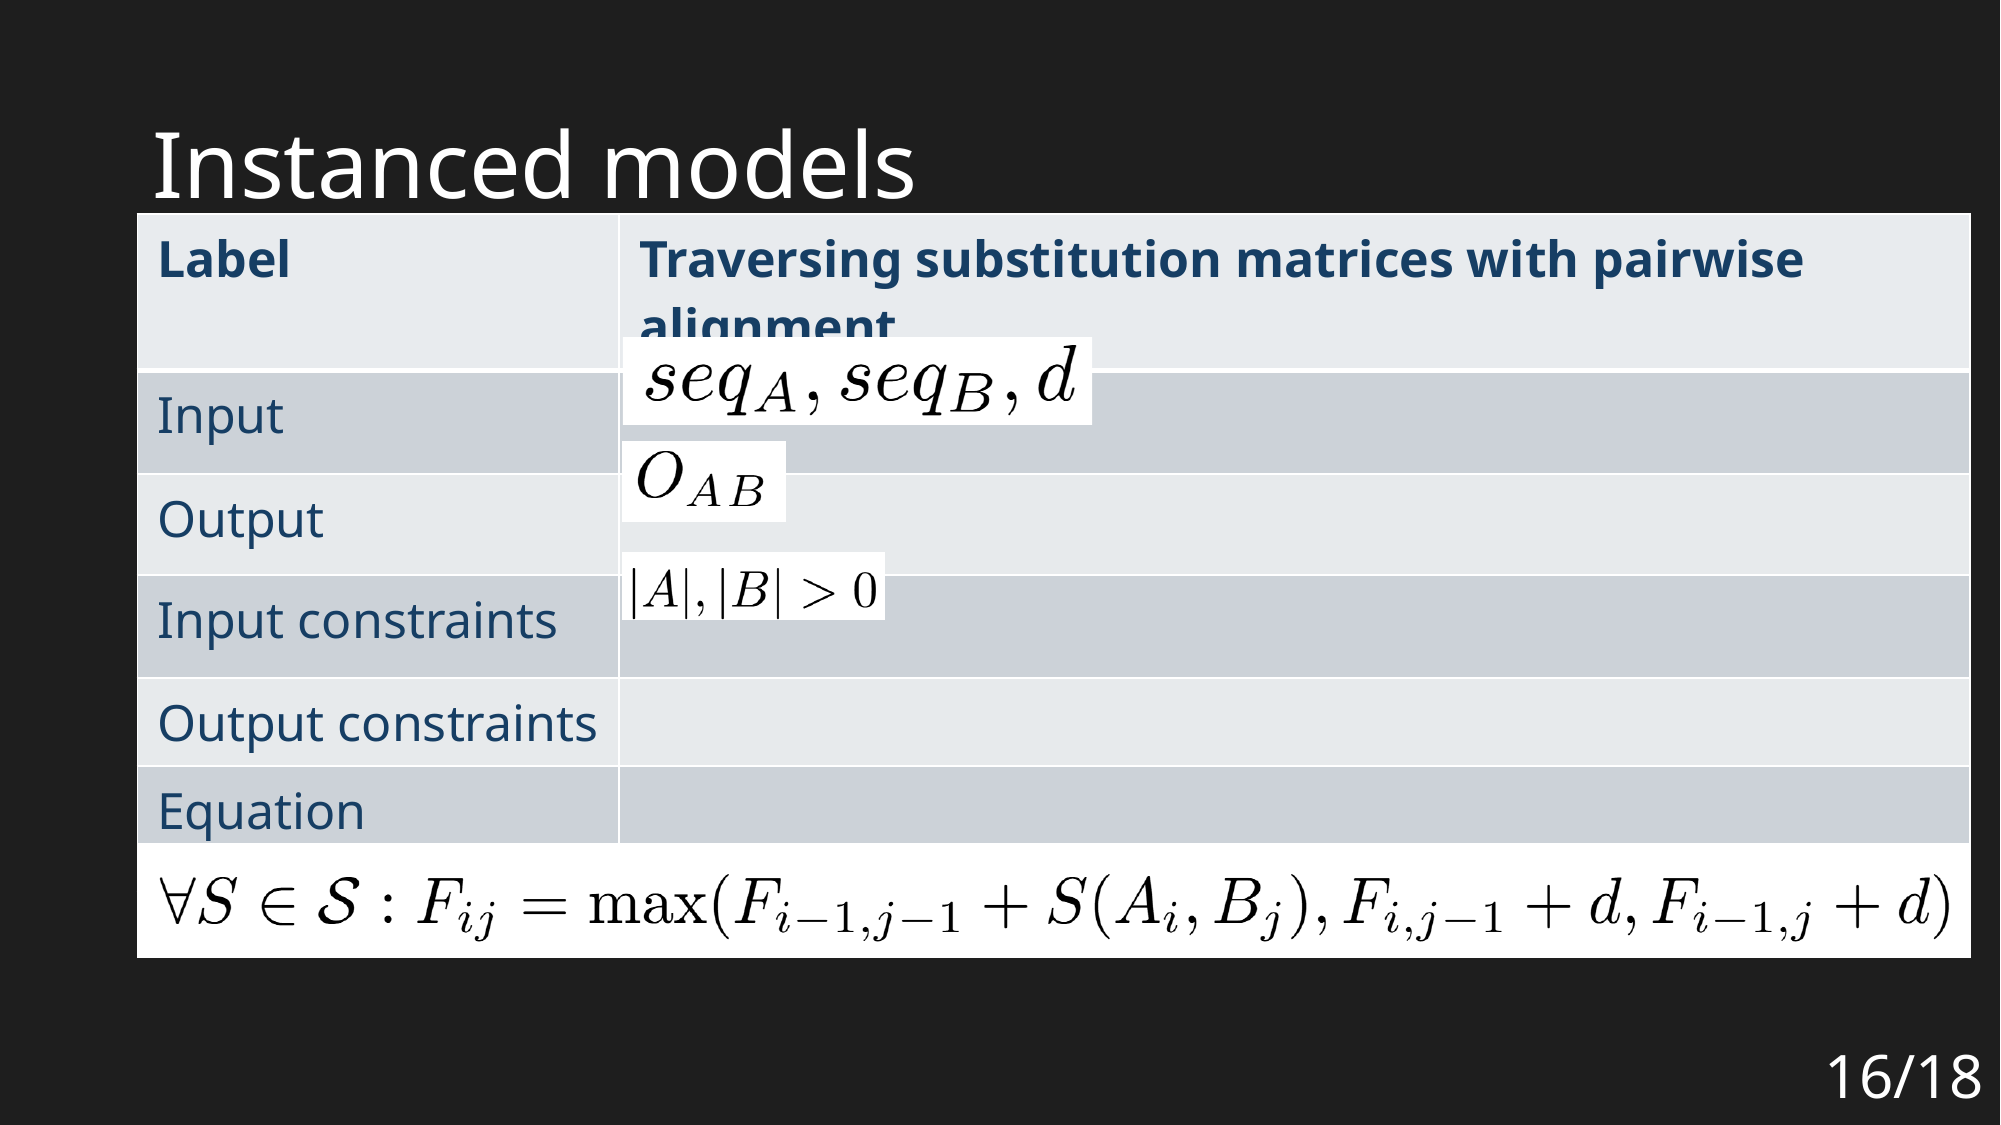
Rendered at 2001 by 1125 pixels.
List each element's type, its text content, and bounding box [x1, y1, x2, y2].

table_cell Input constraints [138, 576, 618, 677]
table_cell Output constraints [138, 679, 618, 765]
table_header Label [138, 215, 618, 368]
table_cell Input [138, 373, 618, 473]
picture [622, 336, 1093, 426]
title Instanced models [137, 59, 1863, 213]
picture [136, 842, 1971, 958]
text_box 16/18 [1809, 1012, 2000, 1121]
table_cell [620, 475, 1969, 574]
picture [622, 551, 885, 620]
table_cell Output [138, 475, 618, 574]
table_cell Equation [138, 767, 618, 842]
table_cell [620, 576, 1969, 677]
table_cell [620, 767, 1969, 842]
picture [622, 441, 786, 522]
table_cell [620, 373, 1969, 473]
table_header Traversing substitution matrices with pairwise alignment [620, 215, 1969, 368]
table_cell [620, 679, 1969, 765]
